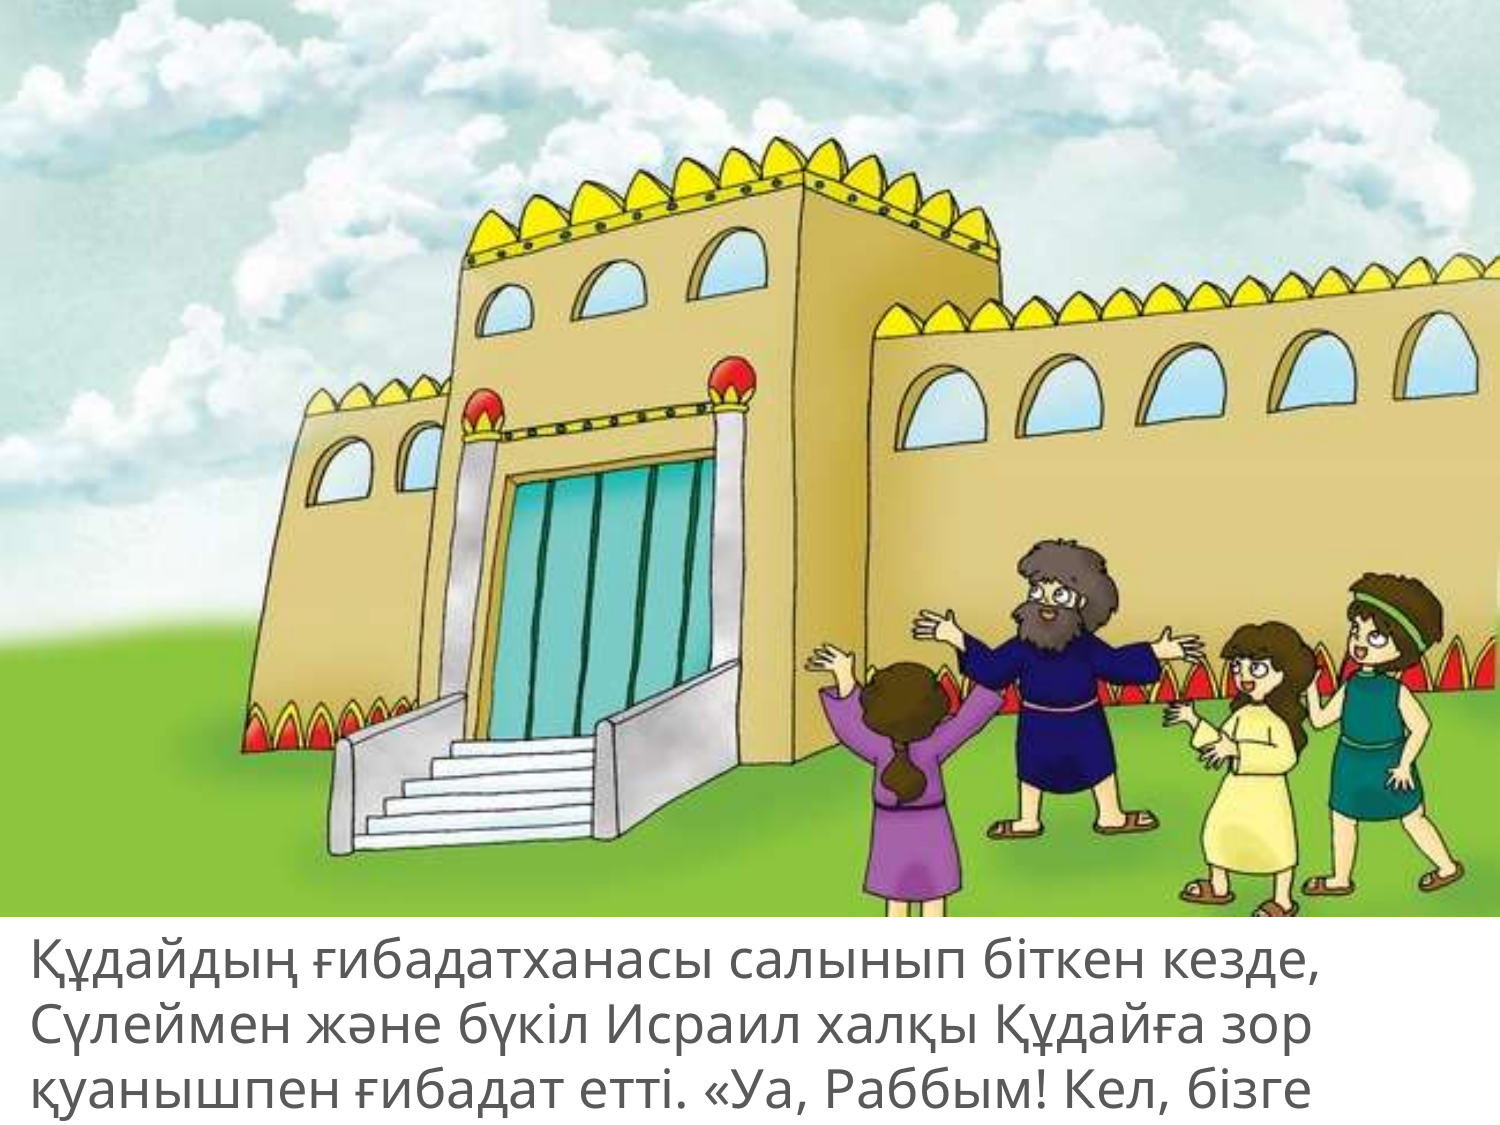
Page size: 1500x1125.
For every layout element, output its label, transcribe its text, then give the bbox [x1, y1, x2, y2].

text_box Құдайдың ғибадатханасы салынып біткен кезде, Сүлеймен және бүкіл Исраил халқы Құдайға зор қуанышпен ғибадат етті. «Уа, Раббым! Кел, бізге осында билік ет!» [14, 925, 1486, 1125]
picture [0, 0, 1500, 918]
